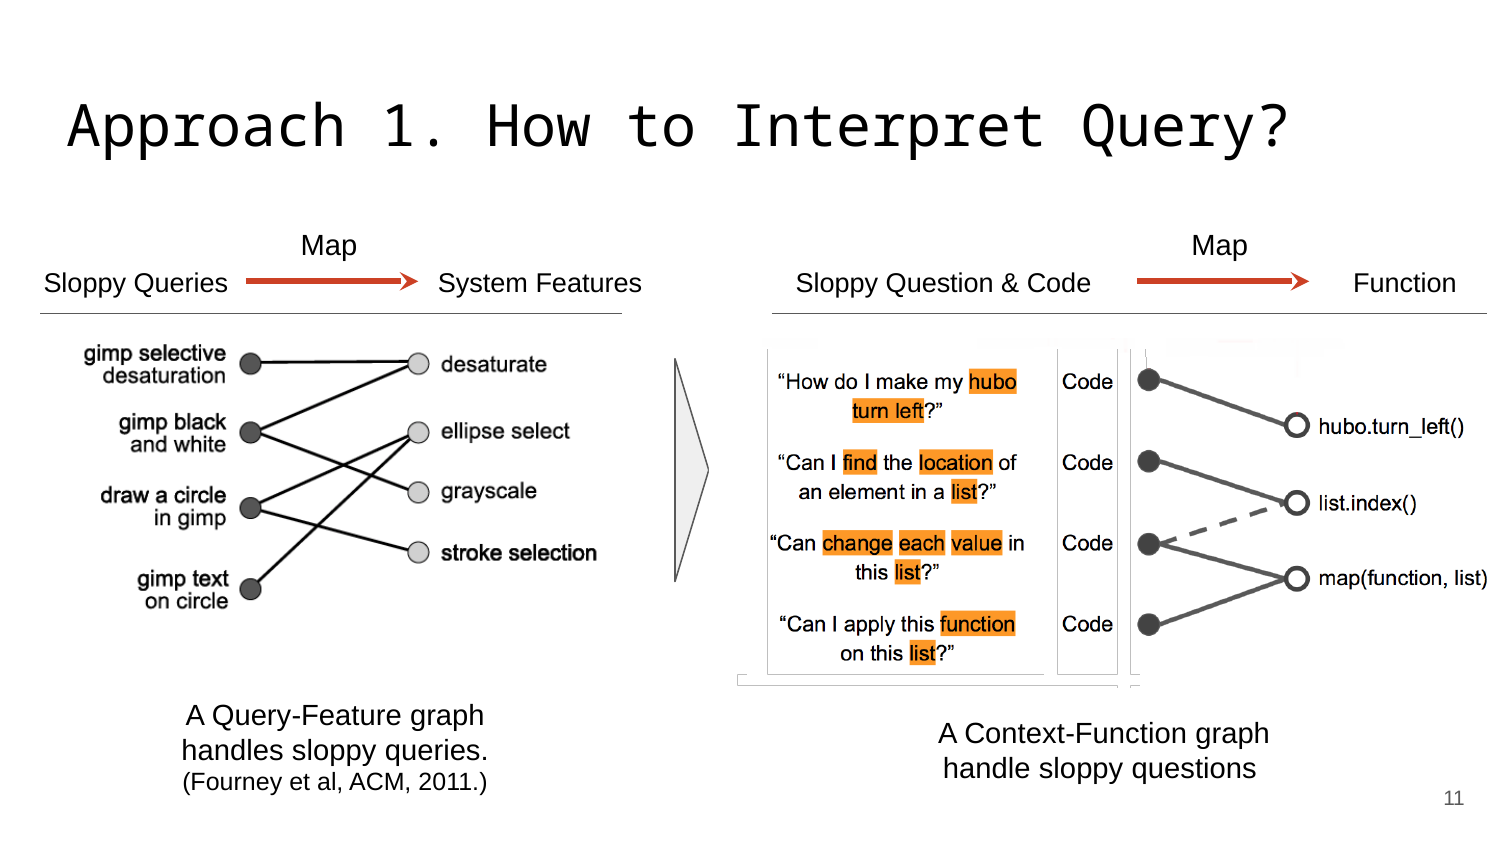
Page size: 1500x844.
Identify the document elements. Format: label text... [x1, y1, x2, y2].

text_box Map [239, 221, 419, 266]
title Approach 1. How to Interpret Query? [51, 72, 1449, 167]
picture [60, 335, 611, 628]
text_box Sloppy Queries [25, 249, 246, 314]
text_box Map [1130, 221, 1310, 266]
text_box A Context-Function graph handle sloppy questions [825, 707, 1384, 793]
text_box A Query-Feature graph handles sloppy queries. (Fourney et al, ACM, 2011.) [56, 691, 615, 801]
text_box Sloppy Question & Code [749, 249, 1137, 314]
text_box System Features [418, 249, 662, 314]
text_box [675, 358, 703, 582]
slide_number ‹#› [1389, 764, 1480, 830]
text_box Function [1309, 249, 1500, 314]
picture [708, 338, 1500, 700]
